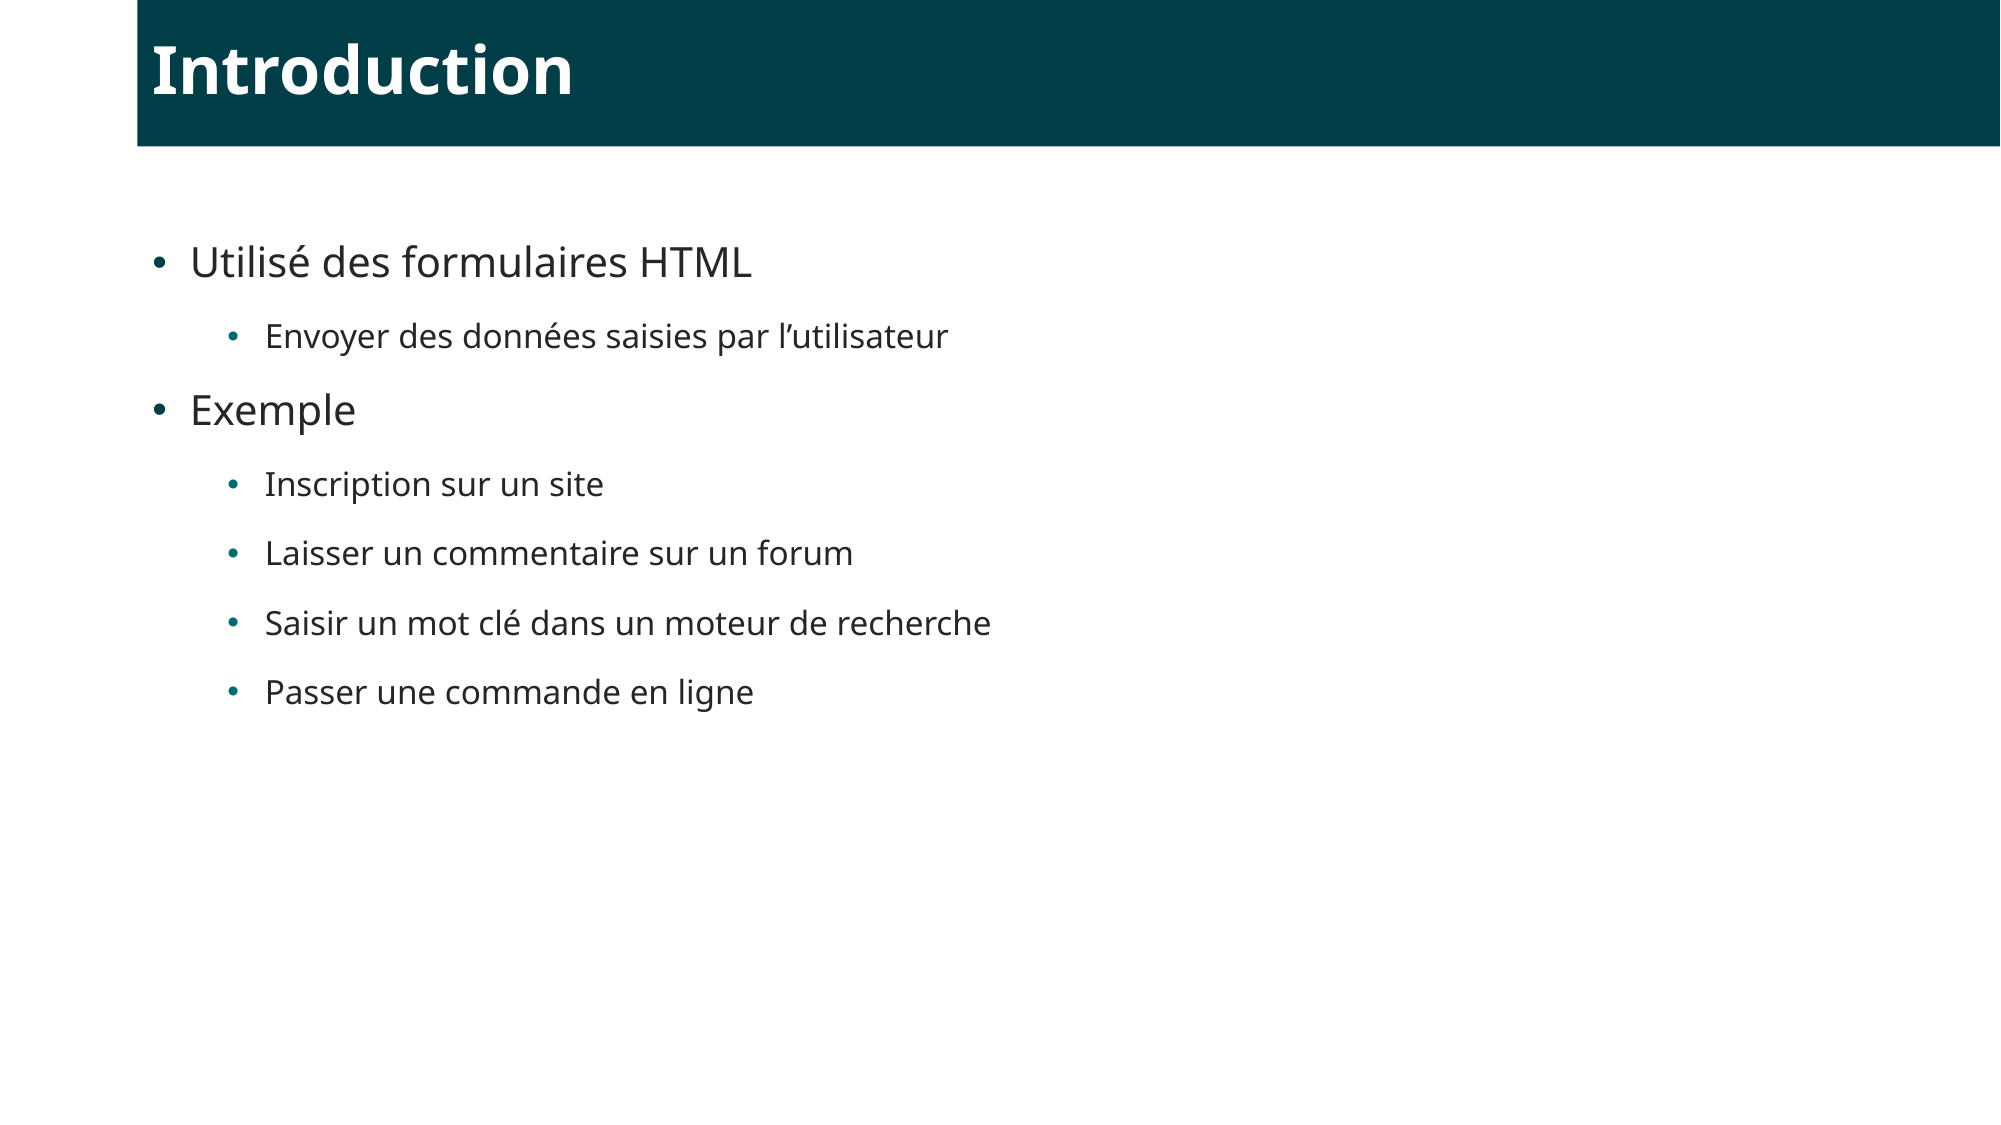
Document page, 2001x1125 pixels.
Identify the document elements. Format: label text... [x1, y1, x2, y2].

title Introduction [137, 0, 1863, 147]
list Utilisé des formulaires HTML Envoyer des données saisies par l’utilisateur Exemple Inscription sur un site Laisser un commentaire sur un forum Saisir un mot clé dans un moteur de recherche Passer une commande en ligne [137, 234, 1863, 1014]
